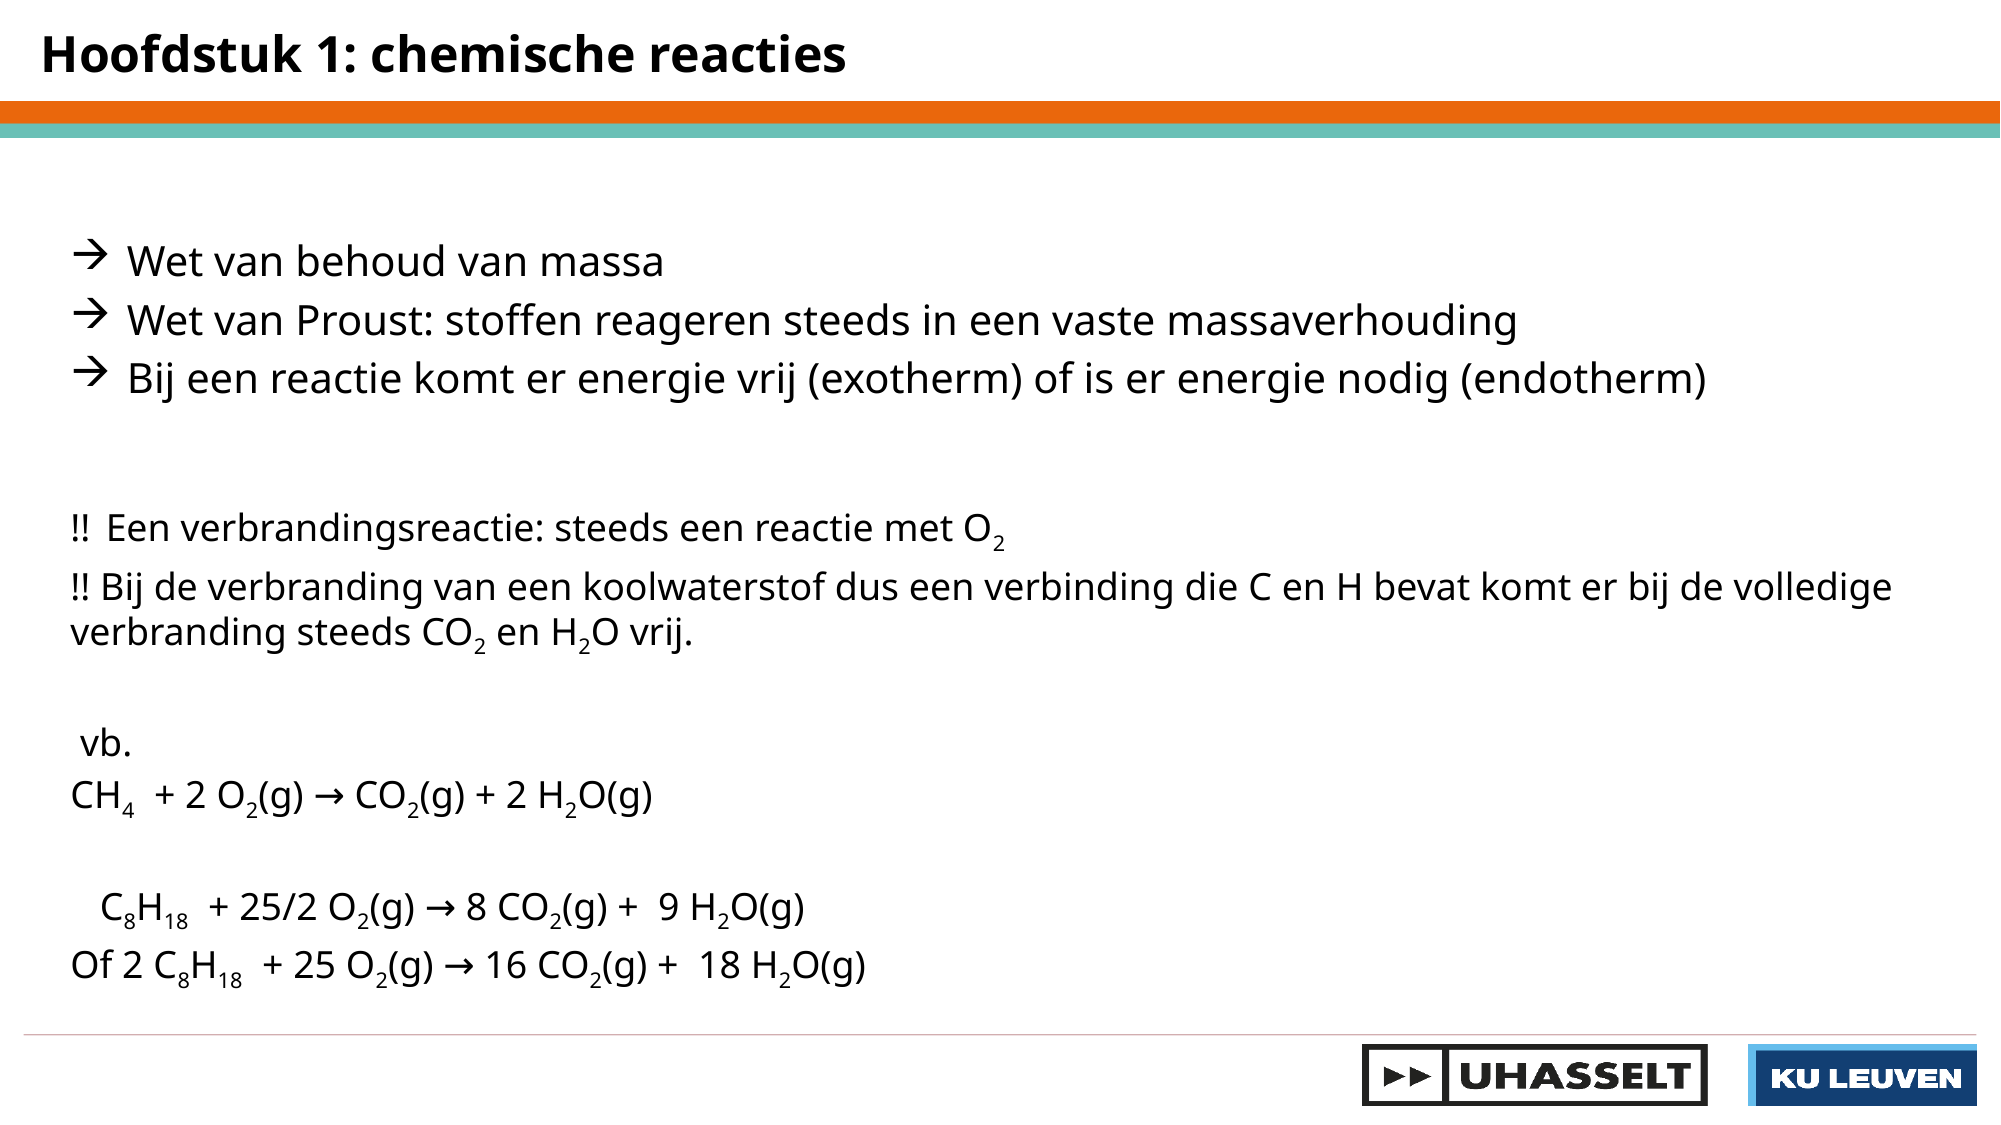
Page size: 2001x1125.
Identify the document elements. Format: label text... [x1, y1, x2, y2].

title Hoofdstuk 1: chemische reacties [25, 7, 1993, 98]
picture [1362, 1044, 1977, 1106]
list Wet van behoud van massa Wet van Proust: stoffen reageren steeds in een vaste massaverhouding Bij een reactie komt er energie vrij (exotherm) of is er energie nodig (endotherm) !! Een verbrandingsreactie: steeds een reactie met O2 !! Bij de verbranding van een koolwaterstof dus een verbinding die C en H bevat komt er bij de volledige verbranding steeds CO2 en H2O vrij. vb. CH4 + 2 O2(g) → CO2(g) + 2 H2O(g) C8H18 + 25/2 O2(g) → 8 CO2(g) + 9 H2O(g) Of 2 C8H18 + 25 O2(g) → 16 CO2(g) + 18 H2O(g) [55, 149, 1962, 1005]
